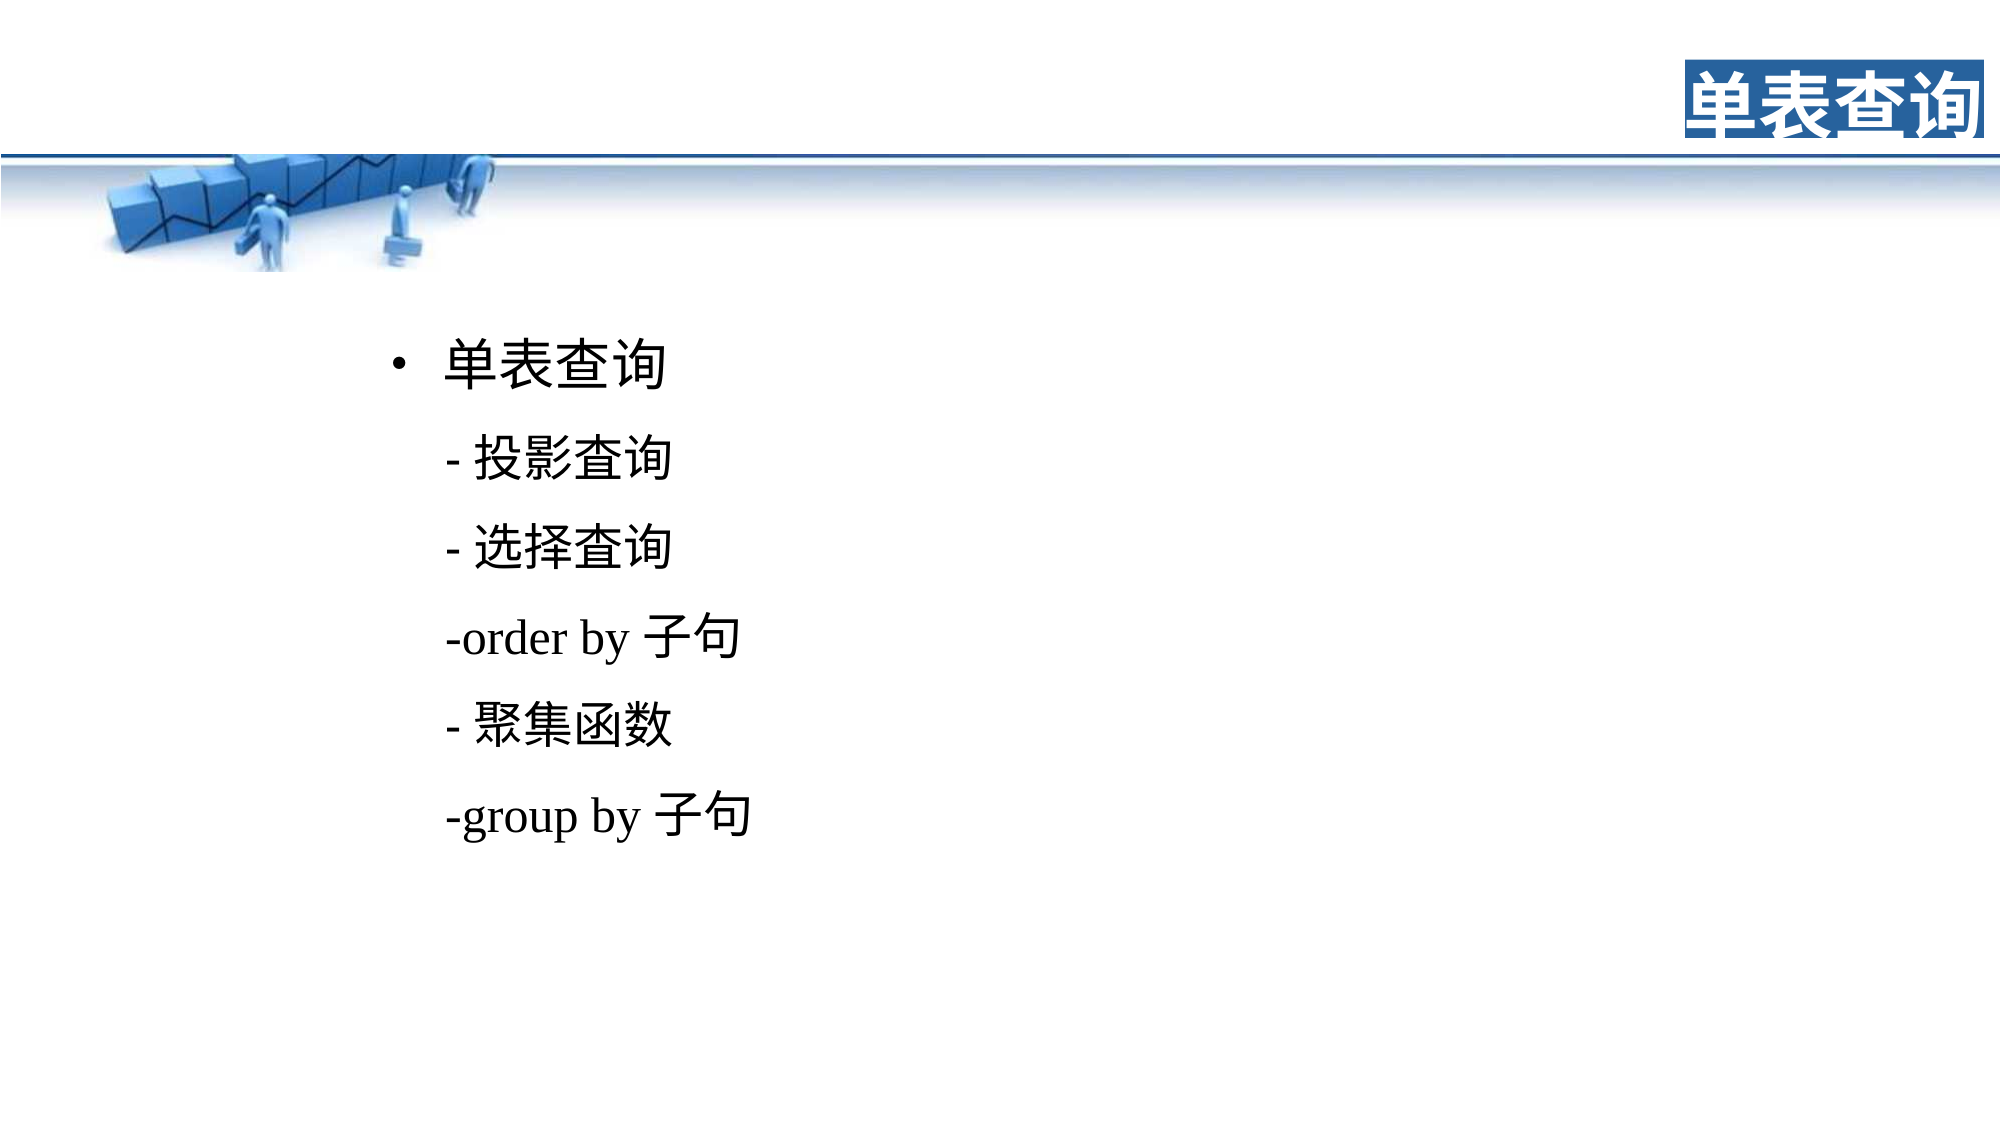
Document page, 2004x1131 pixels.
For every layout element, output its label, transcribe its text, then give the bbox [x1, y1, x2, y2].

text_box •单表查询 -投影査询 -选择査询 -order by子句 -聚集函数 -group by子句 [353, 326, 777, 901]
text_box 单表查询 [1685, 59, 1984, 138]
picture [0, 154, 2001, 272]
